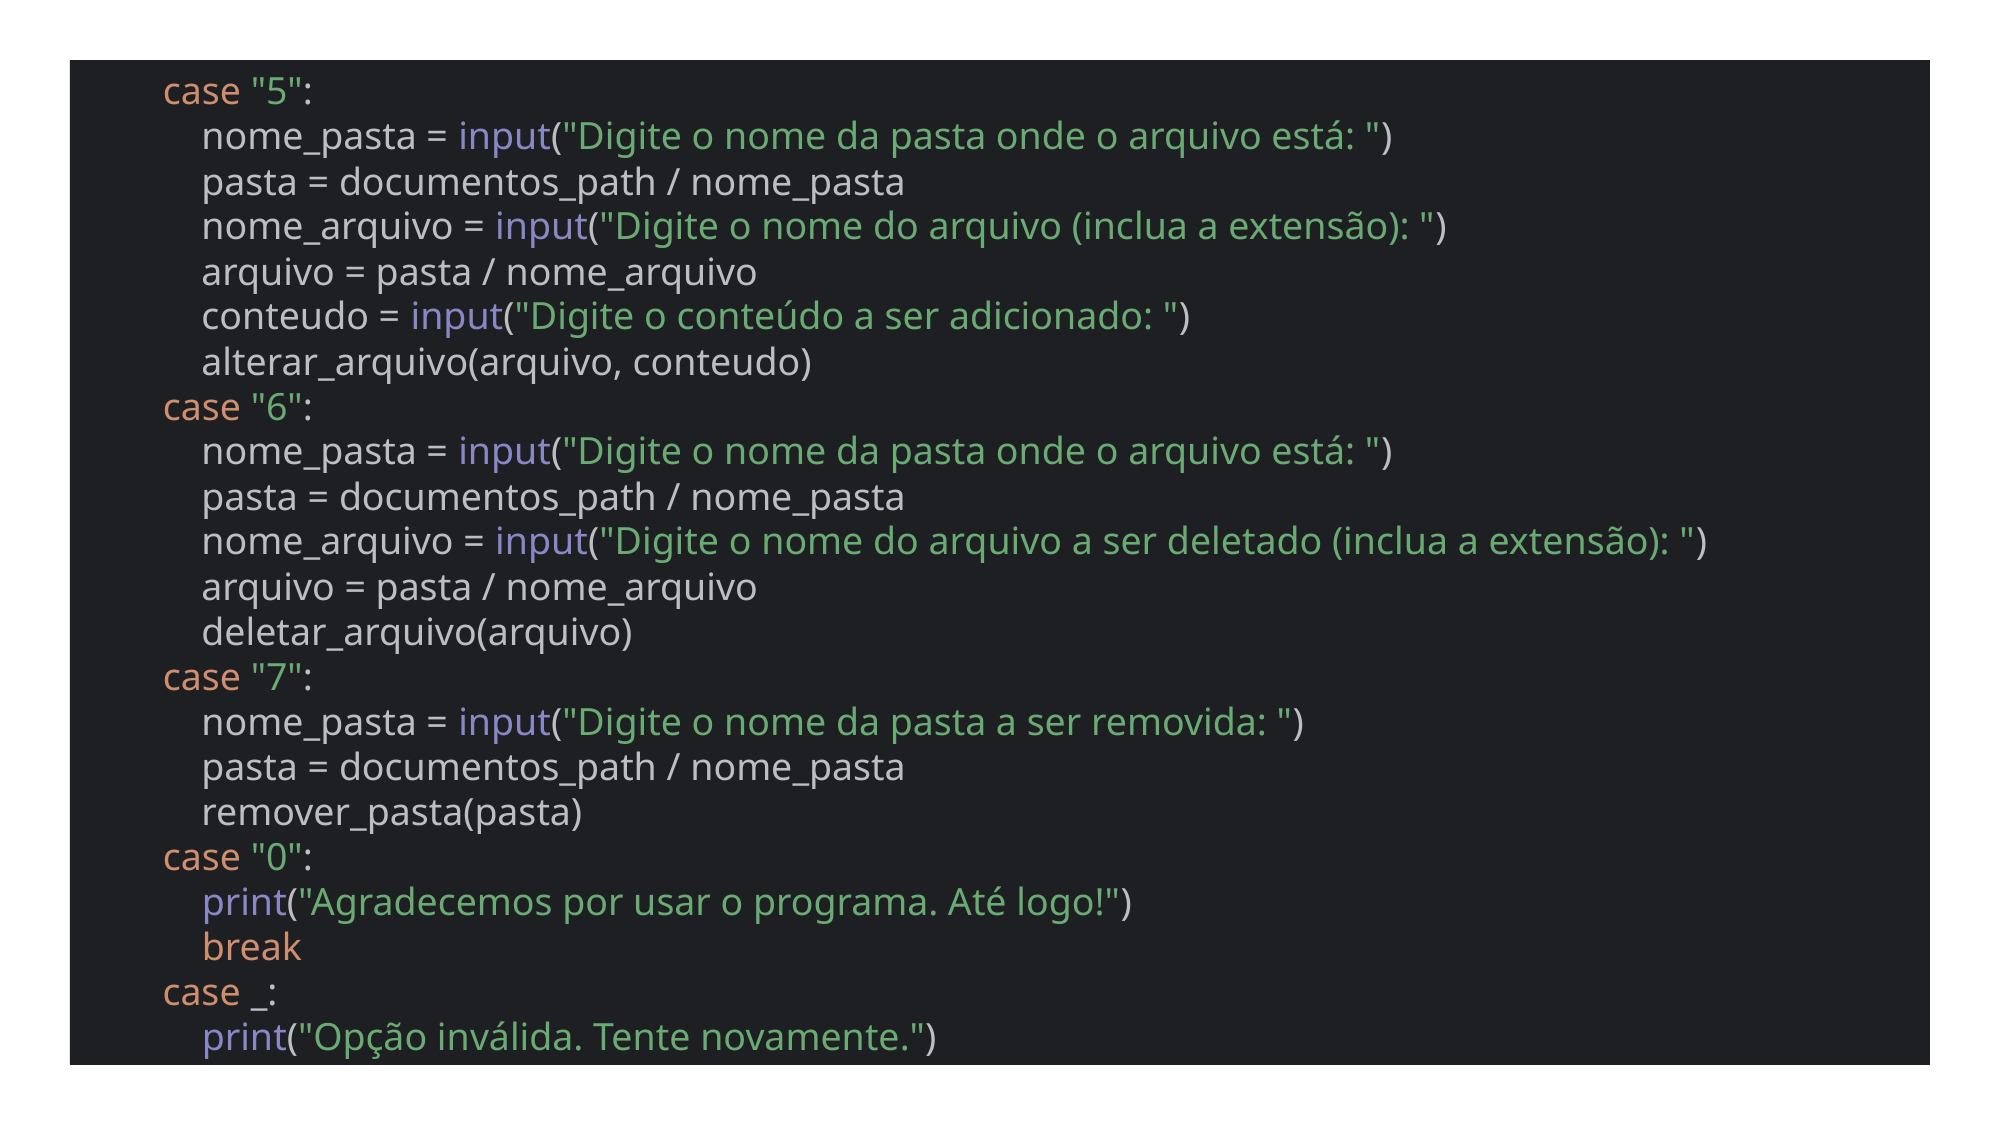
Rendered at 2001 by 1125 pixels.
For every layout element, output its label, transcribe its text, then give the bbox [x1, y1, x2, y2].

text_box case "5": nome_pasta = input("Digite o nome da pasta onde o arquivo está: ") pasta = documentos_path / nome_pasta nome_arquivo = input("Digite o nome do arquivo (inclua a extensão): ") arquivo = pasta / nome_arquivo conteudo = input("Digite o conteúdo a ser adicionado: ") alterar_arquivo(arquivo, conteudo) case "6": nome_pasta = input("Digite o nome da pasta onde o arquivo está: ") pasta = documentos_path / nome_pasta nome_arquivo = input("Digite o nome do arquivo a ser deletado (inclua a extensão): ") arquivo = pasta / nome_arquivo deletar_arquivo(arquivo) case "7": nome_pasta = input("Digite o nome da pasta a ser removida: ") pasta = documentos_path / nome_pasta remover_pasta(pasta) case "0": print("Agradecemos por usar o programa. Até logo!") break case _: print("Opção inválida. Tente novamente.") [69, 60, 1930, 1065]
